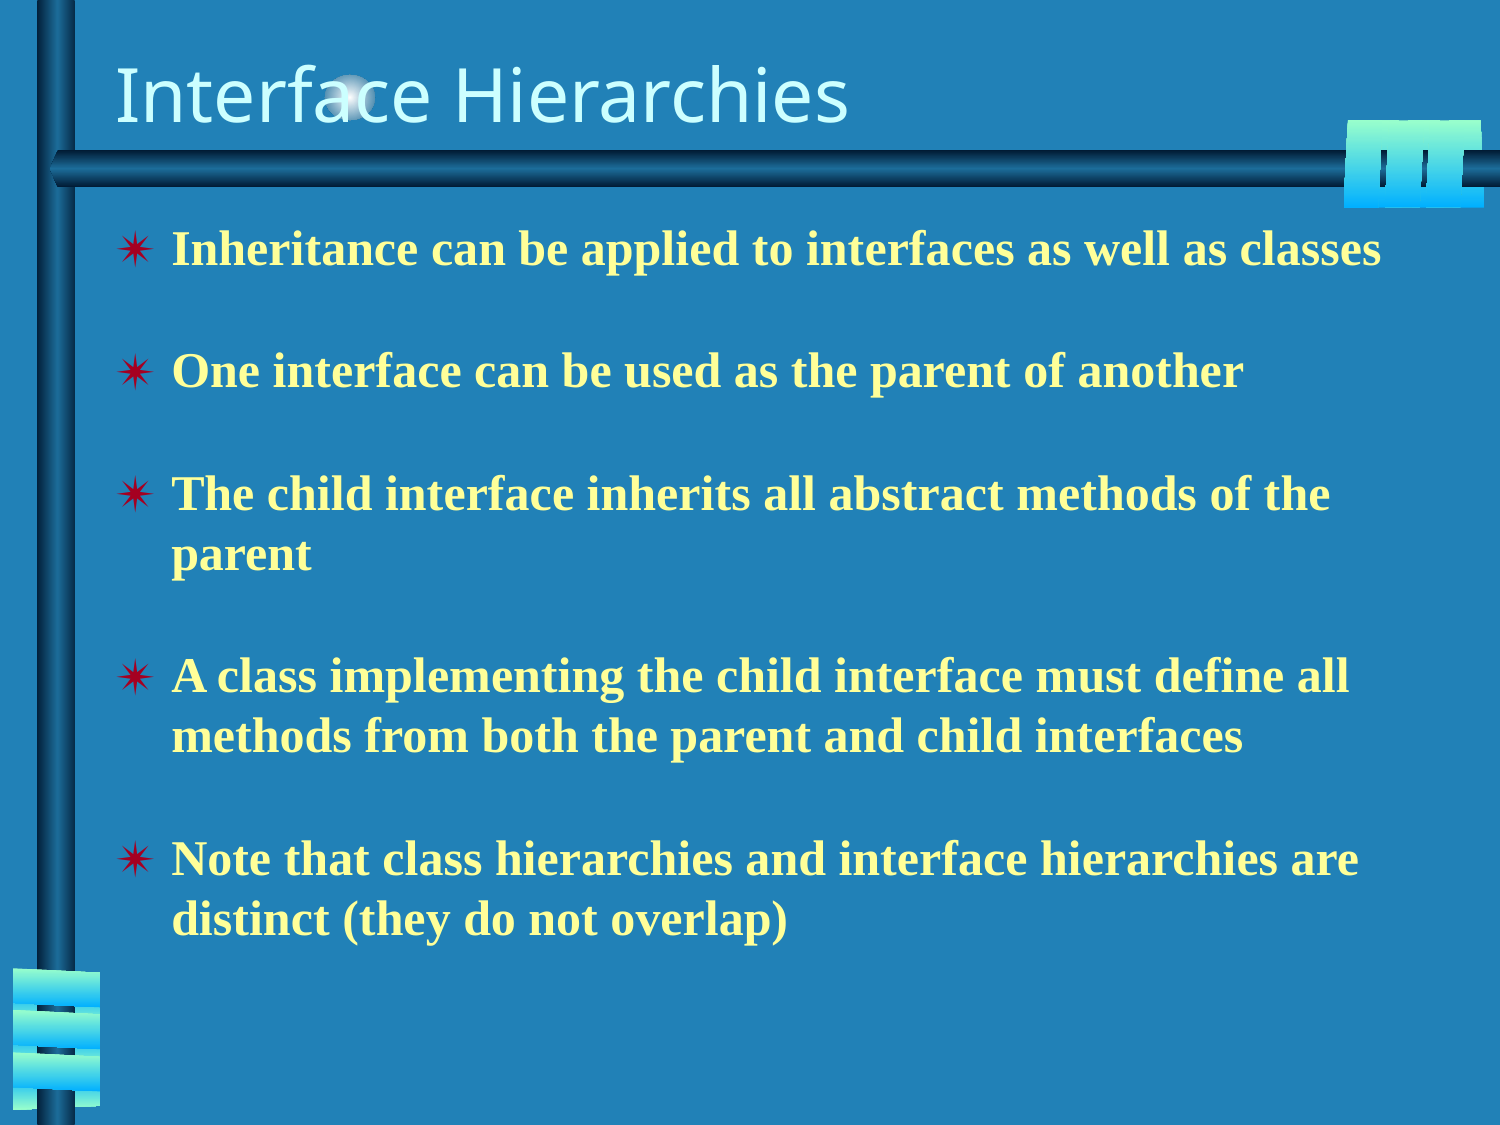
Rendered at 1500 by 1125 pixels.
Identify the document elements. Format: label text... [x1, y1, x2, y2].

list Inheritance can be applied to interfaces as well as classes One interface can be used as the parent of another The child interface inherits all abstract methods of the parent A class implementing the child interface must define all methods from both the parent and child interfaces Note that class hierarchies and interface hierarchies are distinct (they do not overlap) [99, 207, 1463, 1013]
title Interface Hierarchies [100, 32, 1345, 145]
